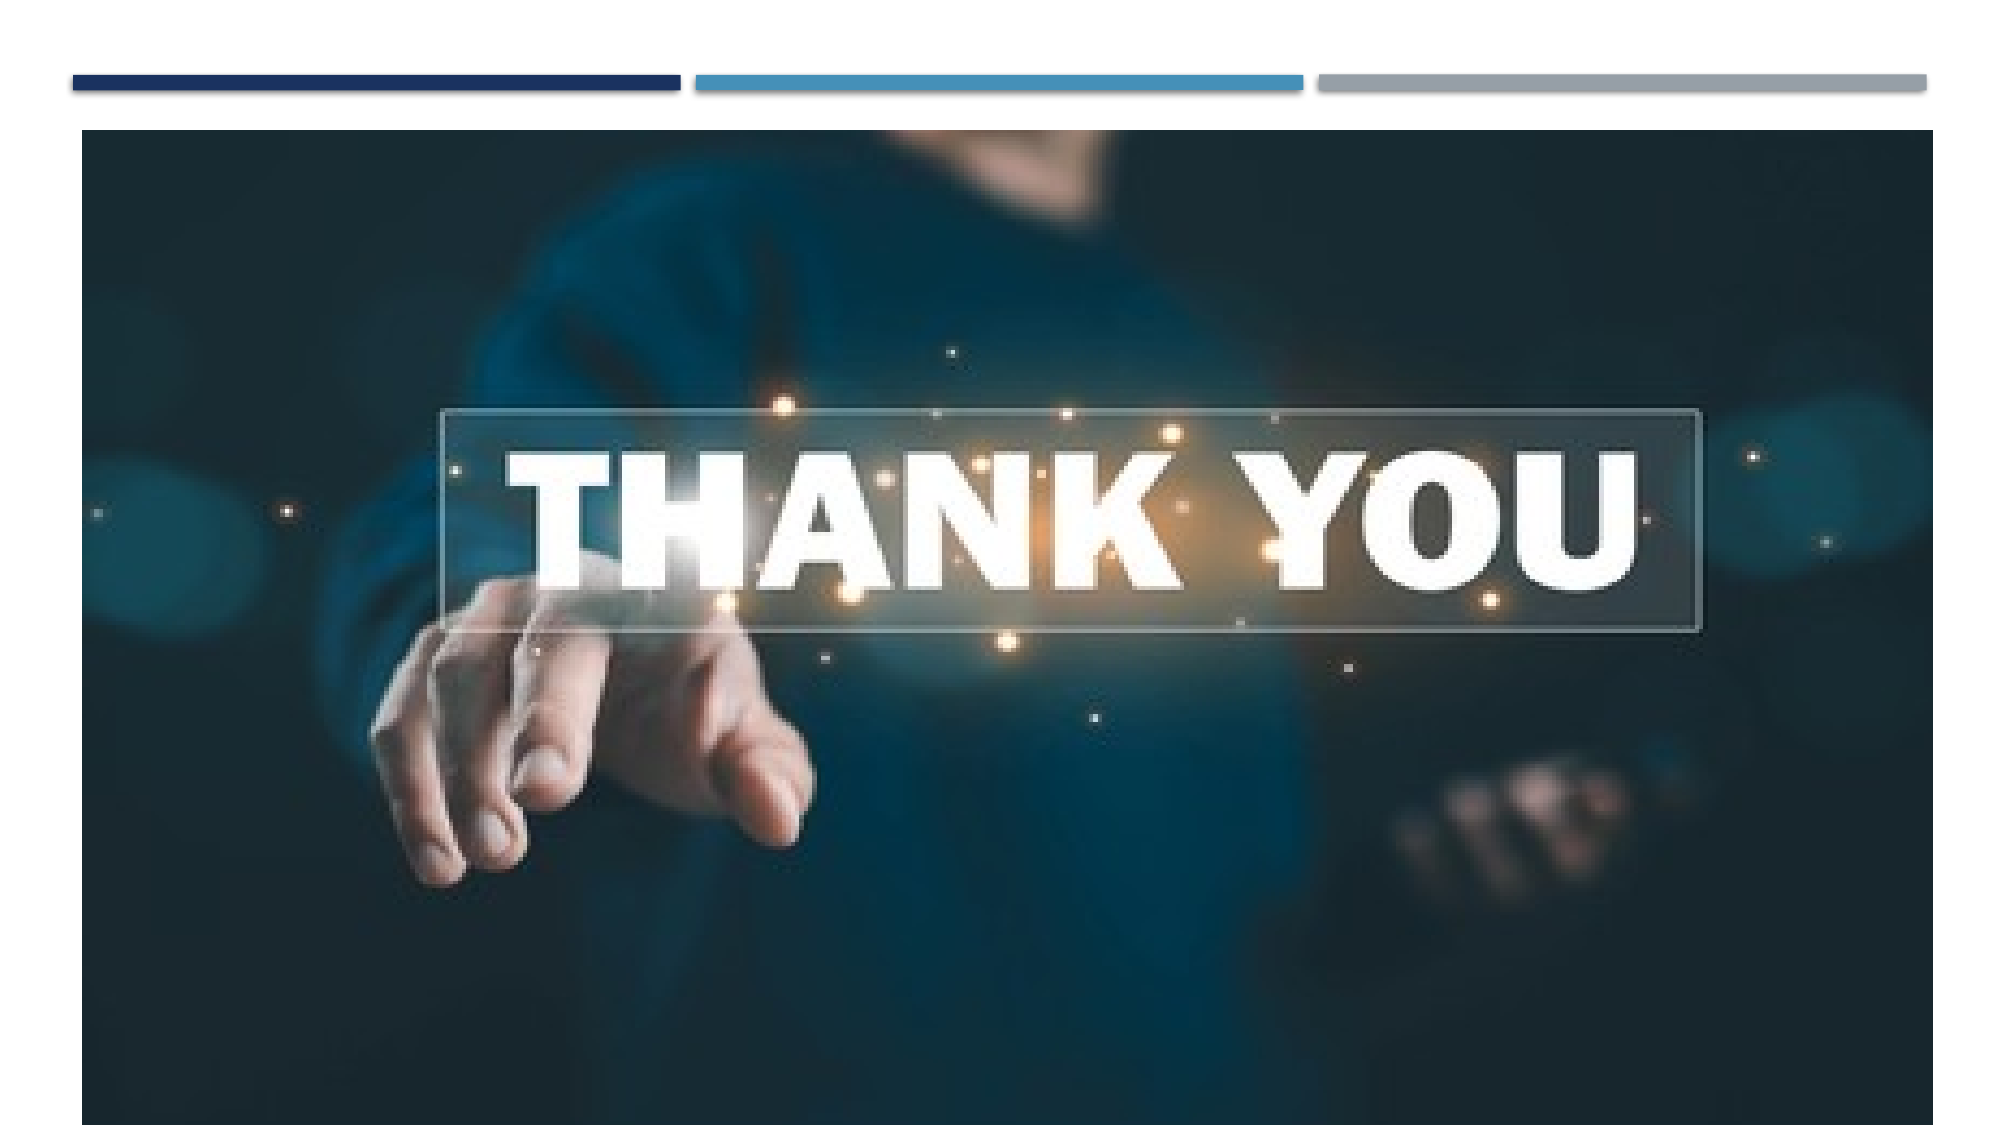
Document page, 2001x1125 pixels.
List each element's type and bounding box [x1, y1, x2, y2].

picture [82, 130, 1933, 1125]
